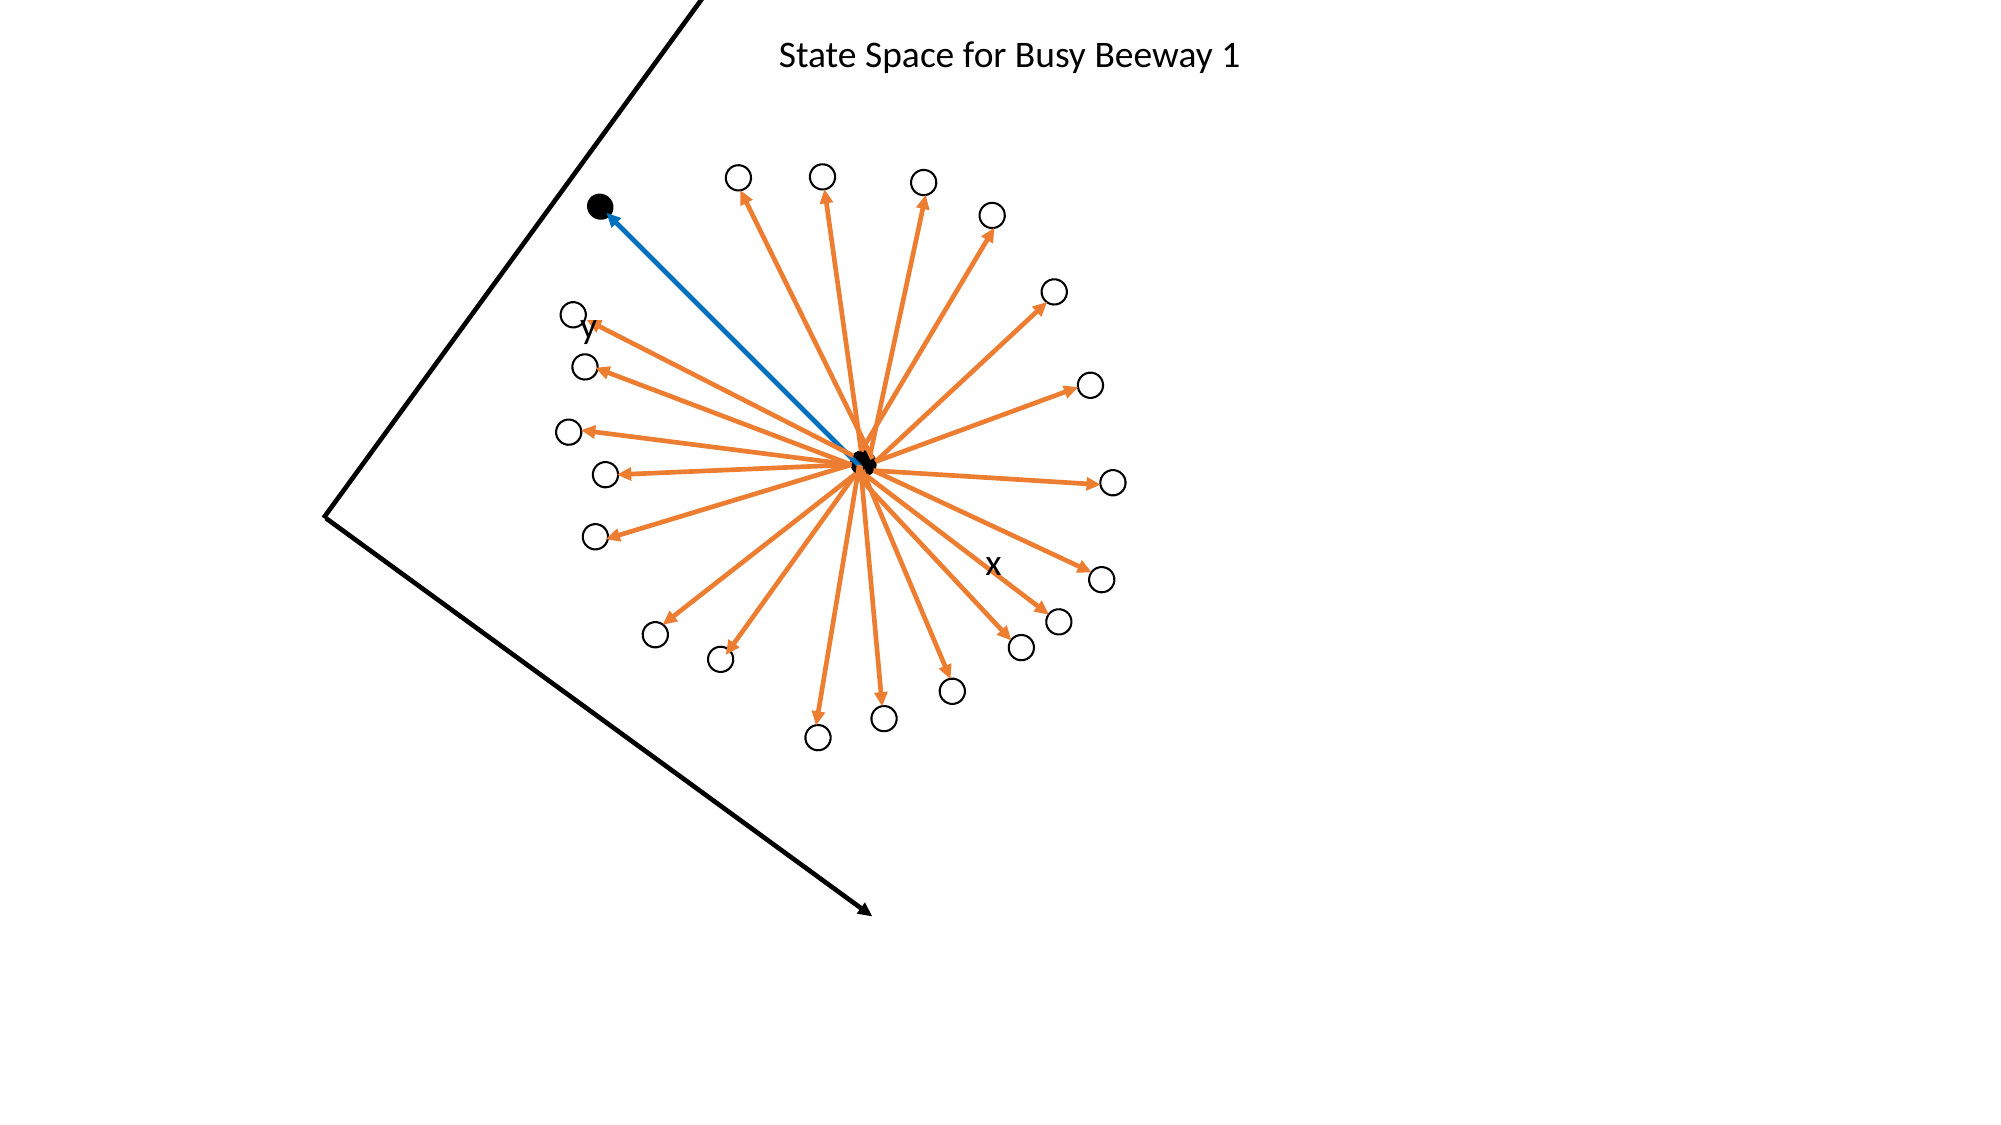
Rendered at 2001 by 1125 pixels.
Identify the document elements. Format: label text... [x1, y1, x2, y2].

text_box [457, 106, 1136, 783]
text_box State Space for Busy Beeway 1 [764, 22, 1256, 82]
